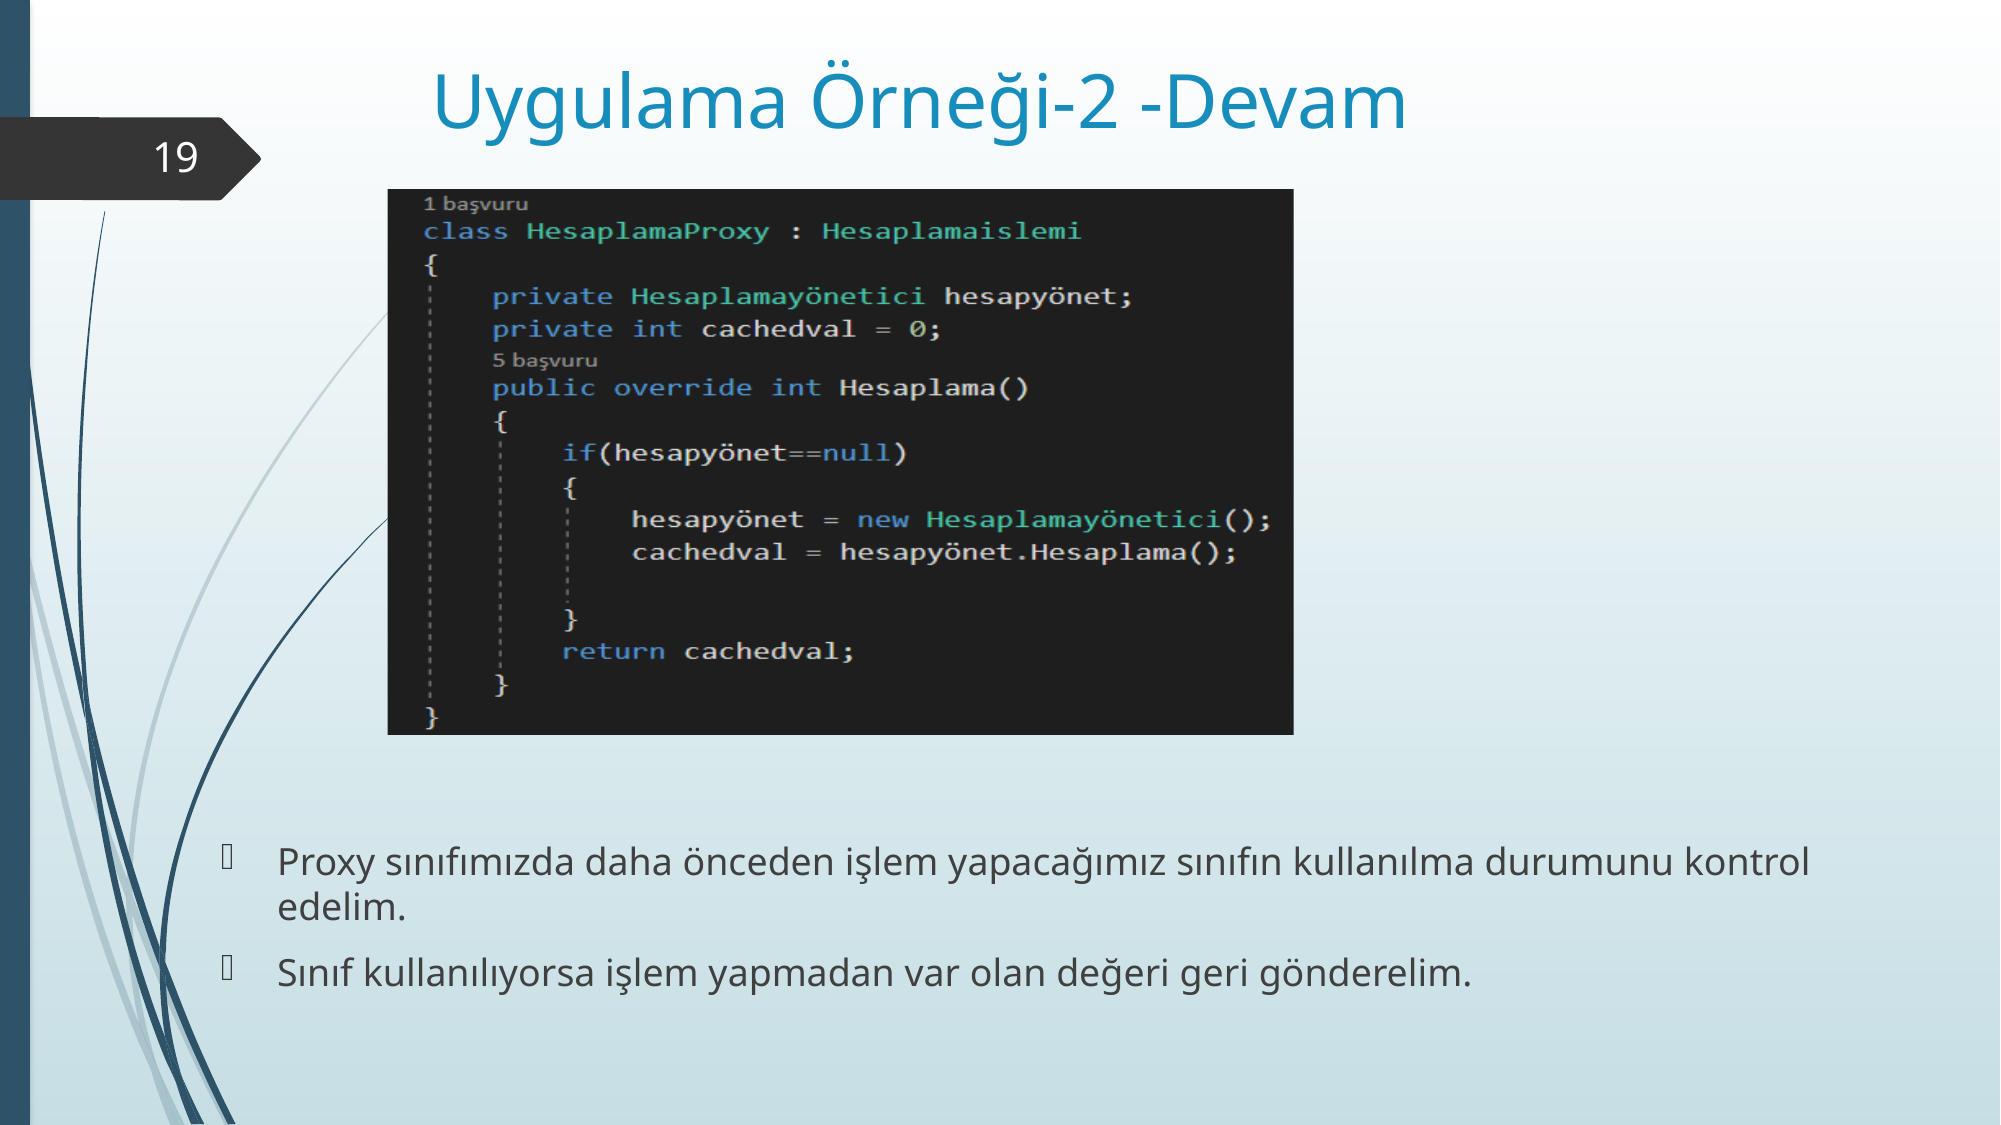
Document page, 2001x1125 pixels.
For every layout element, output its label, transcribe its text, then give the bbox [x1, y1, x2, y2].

list Proxy sınıfımızda daha önceden işlem yapacağımız sınıfın kullanılma durumunu kontrol edelim. Sınıf kullanılıyorsa işlem yapmadan var olan değeri geri gönderelim. [205, 830, 1878, 1041]
picture [387, 188, 1294, 736]
title Uygulama Örneği-2 -Devam [415, 46, 1878, 257]
slide_number 19 [87, 129, 216, 190]
